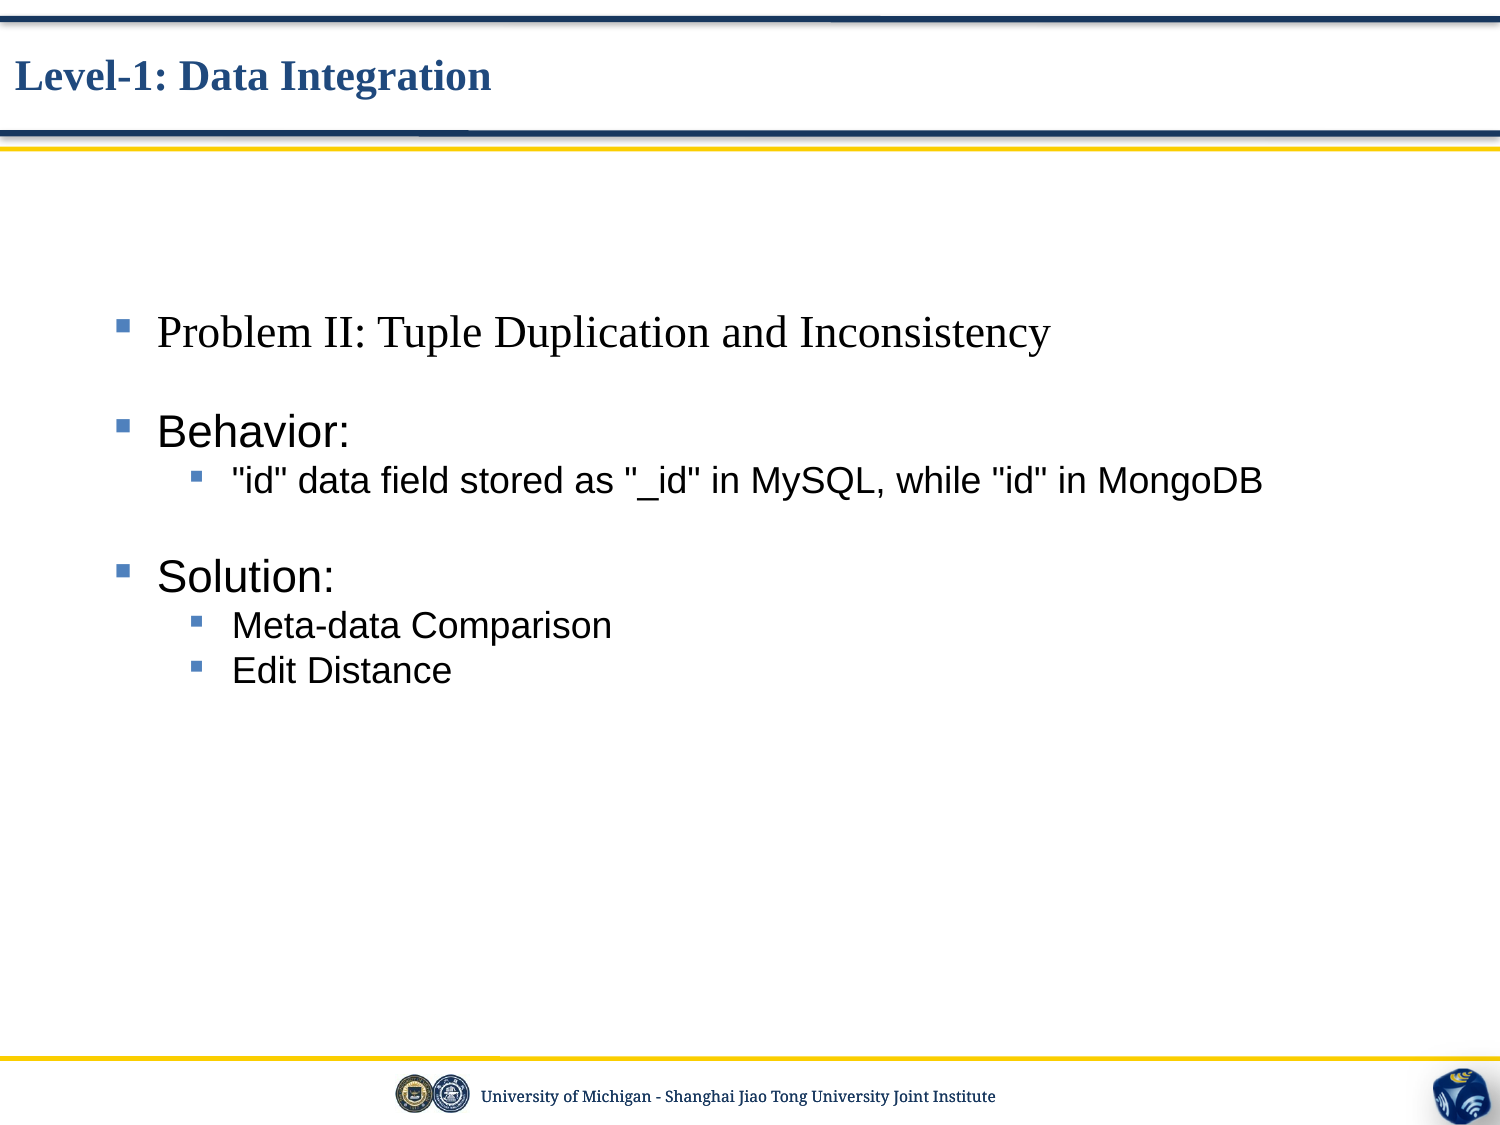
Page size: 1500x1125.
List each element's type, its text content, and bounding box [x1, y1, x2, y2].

picture [395, 1074, 470, 1113]
text_box Problem II: Tuple Duplication and Inconsistency Behavior: "id" data field stored as "_id" in MySQL, while "id" in MongoDB Solution: Meta-data Comparison Edit Distance [99, 294, 1500, 844]
text_box Level-1: Data Integration [0, 21, 1500, 126]
picture [1423, 1058, 1494, 1125]
